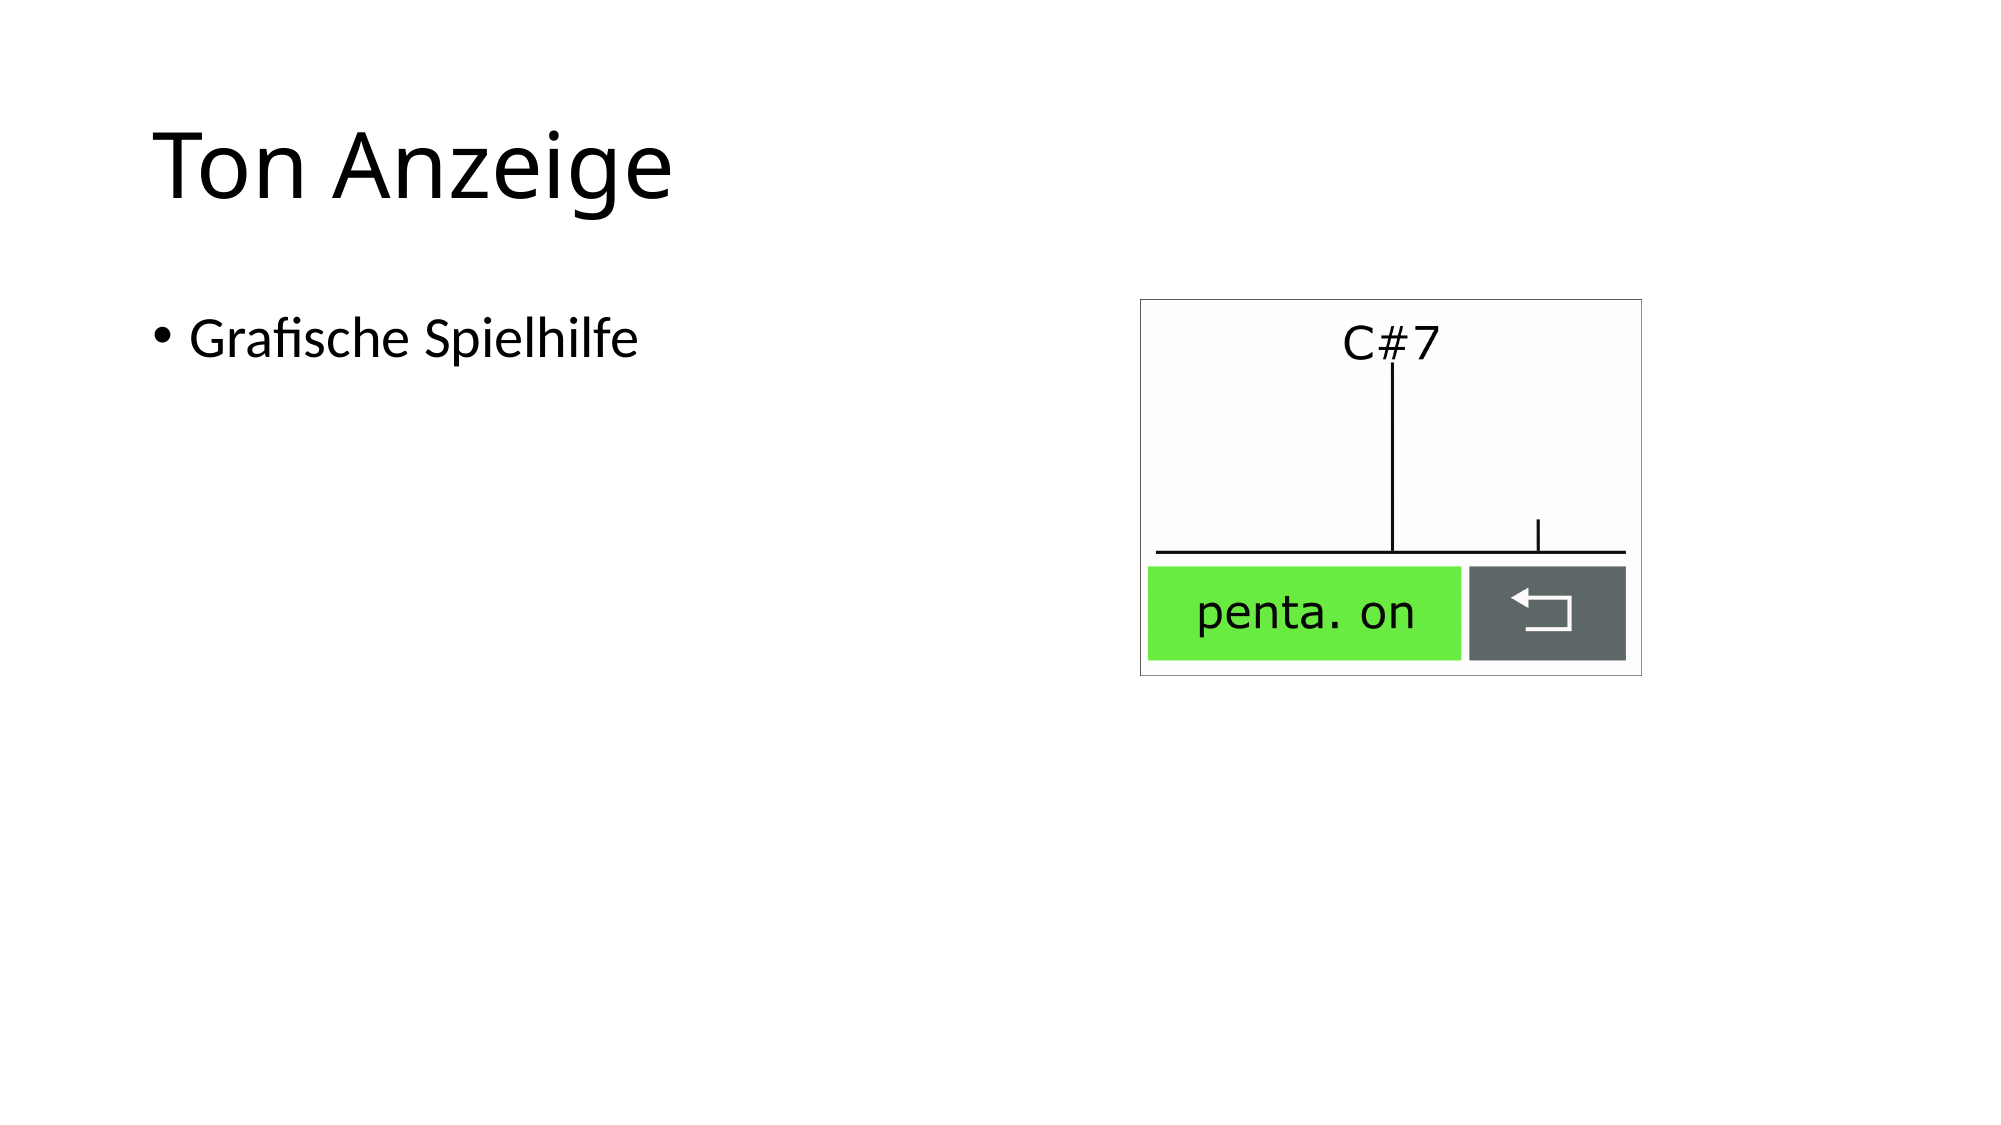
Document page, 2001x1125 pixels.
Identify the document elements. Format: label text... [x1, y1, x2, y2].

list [1140, 299, 1642, 676]
title Ton Anzeige [137, 59, 1863, 278]
text_box Grafische Spielhilfe [137, 299, 1863, 1014]
